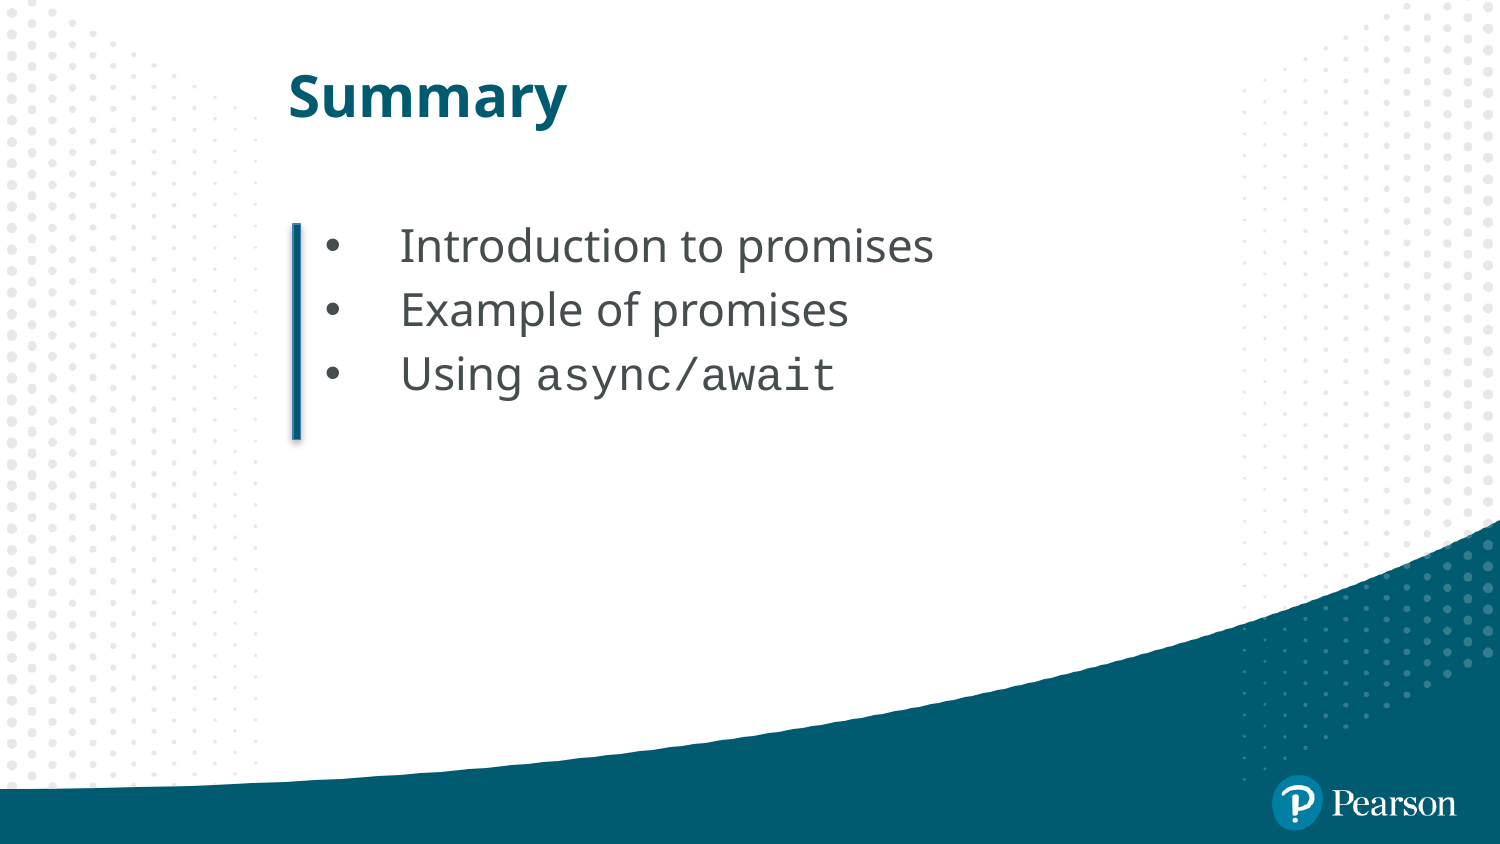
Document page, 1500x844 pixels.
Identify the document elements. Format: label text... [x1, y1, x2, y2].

picture [1484, 541, 1492, 549]
picture [1447, 798, 1454, 815]
picture [1440, 798, 1444, 815]
picture [1444, 628, 1451, 634]
picture [1444, 606, 1451, 613]
picture [1464, 552, 1472, 559]
picture [0, 0, 1500, 788]
title Summary [273, 51, 1389, 155]
subtitle Introduction to promises Example of promises Using async/await [300, 209, 1324, 467]
picture [1347, 791, 1353, 804]
picture [1444, 584, 1451, 591]
picture [1405, 799, 1416, 812]
picture [1432, 799, 1436, 813]
picture [1444, 649, 1451, 656]
picture [1283, 786, 1314, 815]
picture [1464, 616, 1471, 624]
picture [1464, 595, 1471, 603]
picture [1464, 660, 1471, 667]
picture [1444, 670, 1451, 677]
picture [1484, 648, 1492, 657]
picture [1419, 800, 1424, 814]
picture [1336, 791, 1340, 815]
picture [1465, 573, 1471, 581]
picture [1484, 605, 1492, 613]
picture [1484, 562, 1492, 570]
picture [1354, 800, 1361, 815]
picture [1484, 627, 1492, 635]
picture [1484, 584, 1492, 592]
picture [1381, 798, 1385, 815]
picture [1444, 563, 1451, 570]
picture [1464, 638, 1471, 646]
